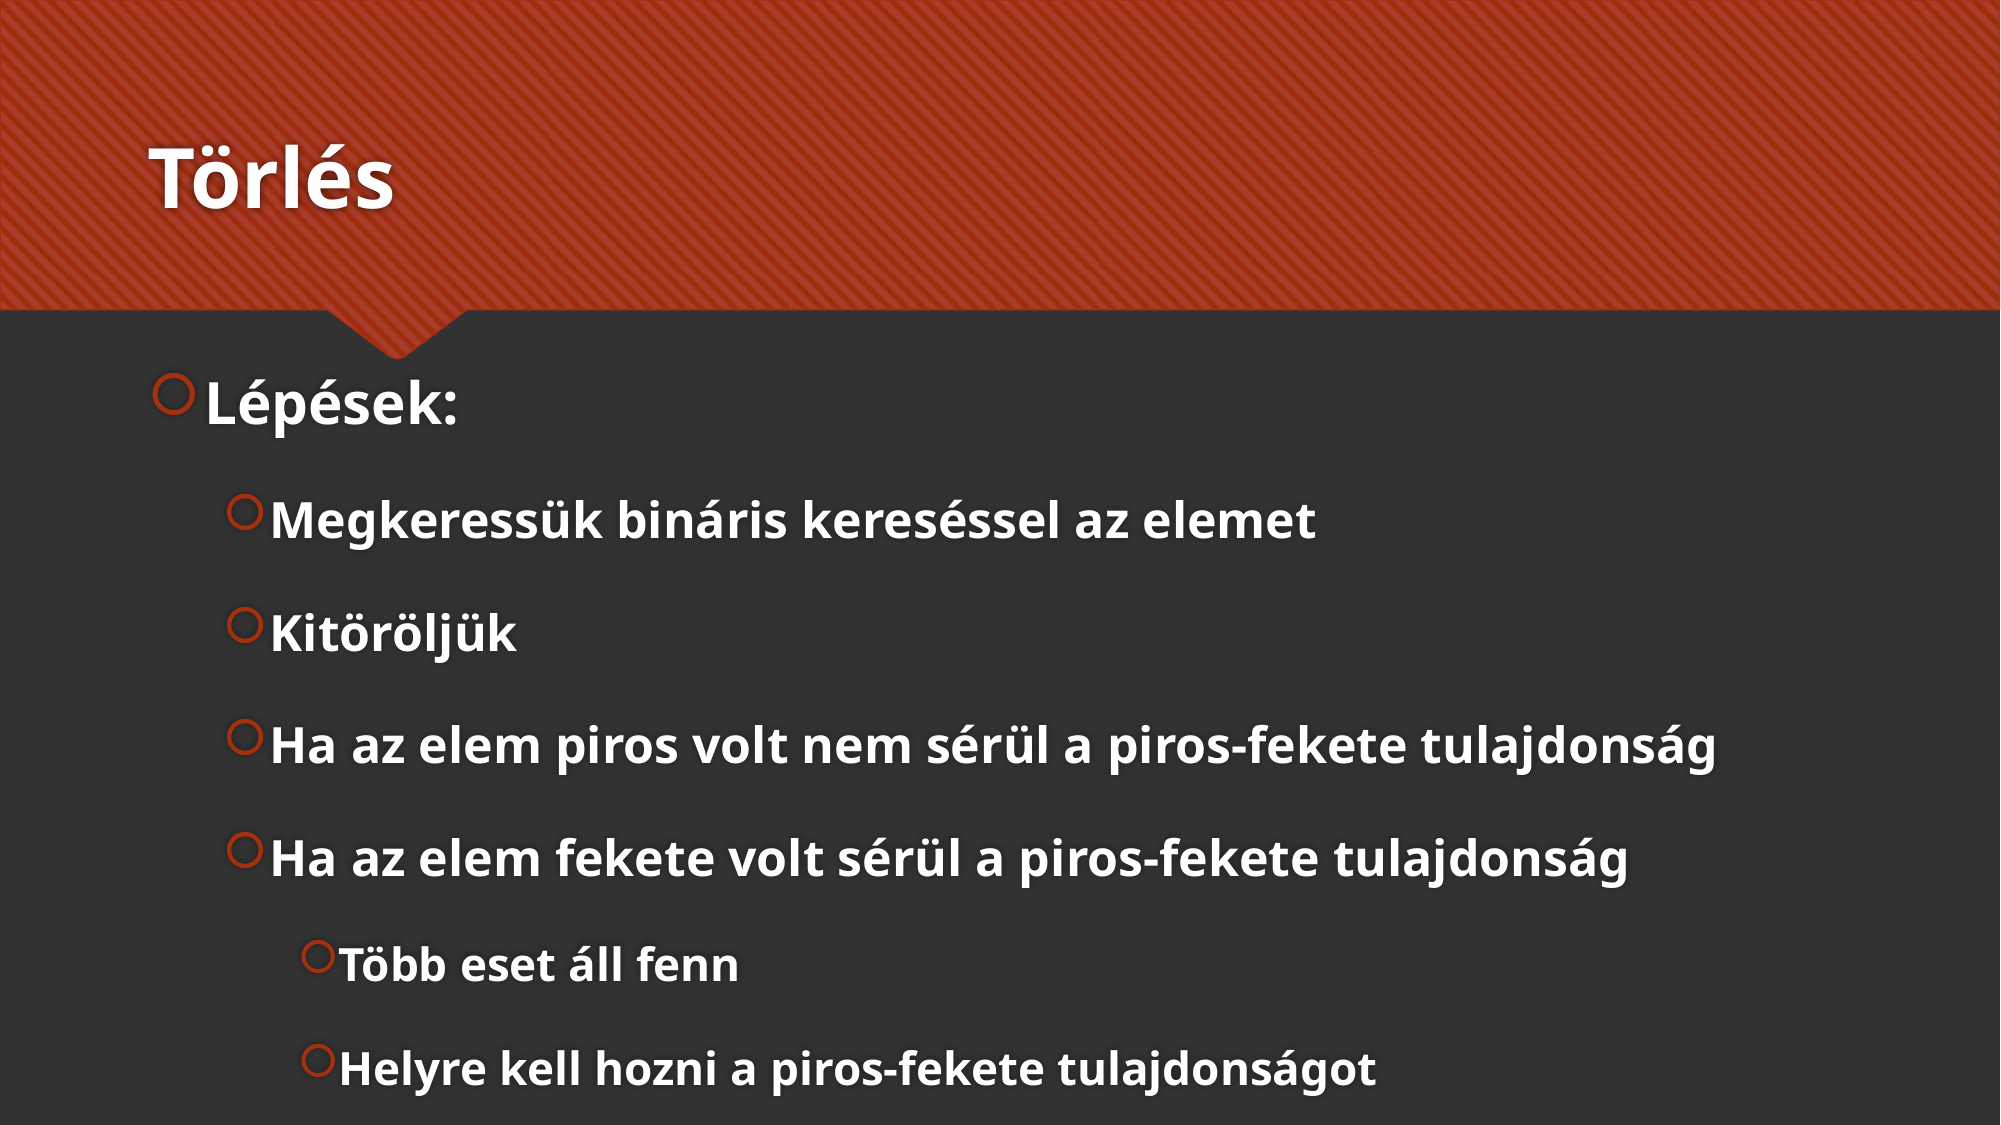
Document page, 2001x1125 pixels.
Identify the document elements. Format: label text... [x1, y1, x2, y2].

list Lépések: Megkeressük bináris kereséssel az elemet Kitöröljük Ha az elem piros volt nem sérül a piros-fekete tulajdonság Ha az elem fekete volt sérül a piros-fekete tulajdonság Több eset áll fenn Helyre kell hozni a piros-fekete tulajdonságot [132, 273, 1774, 1125]
title Törlés [132, 73, 1868, 233]
